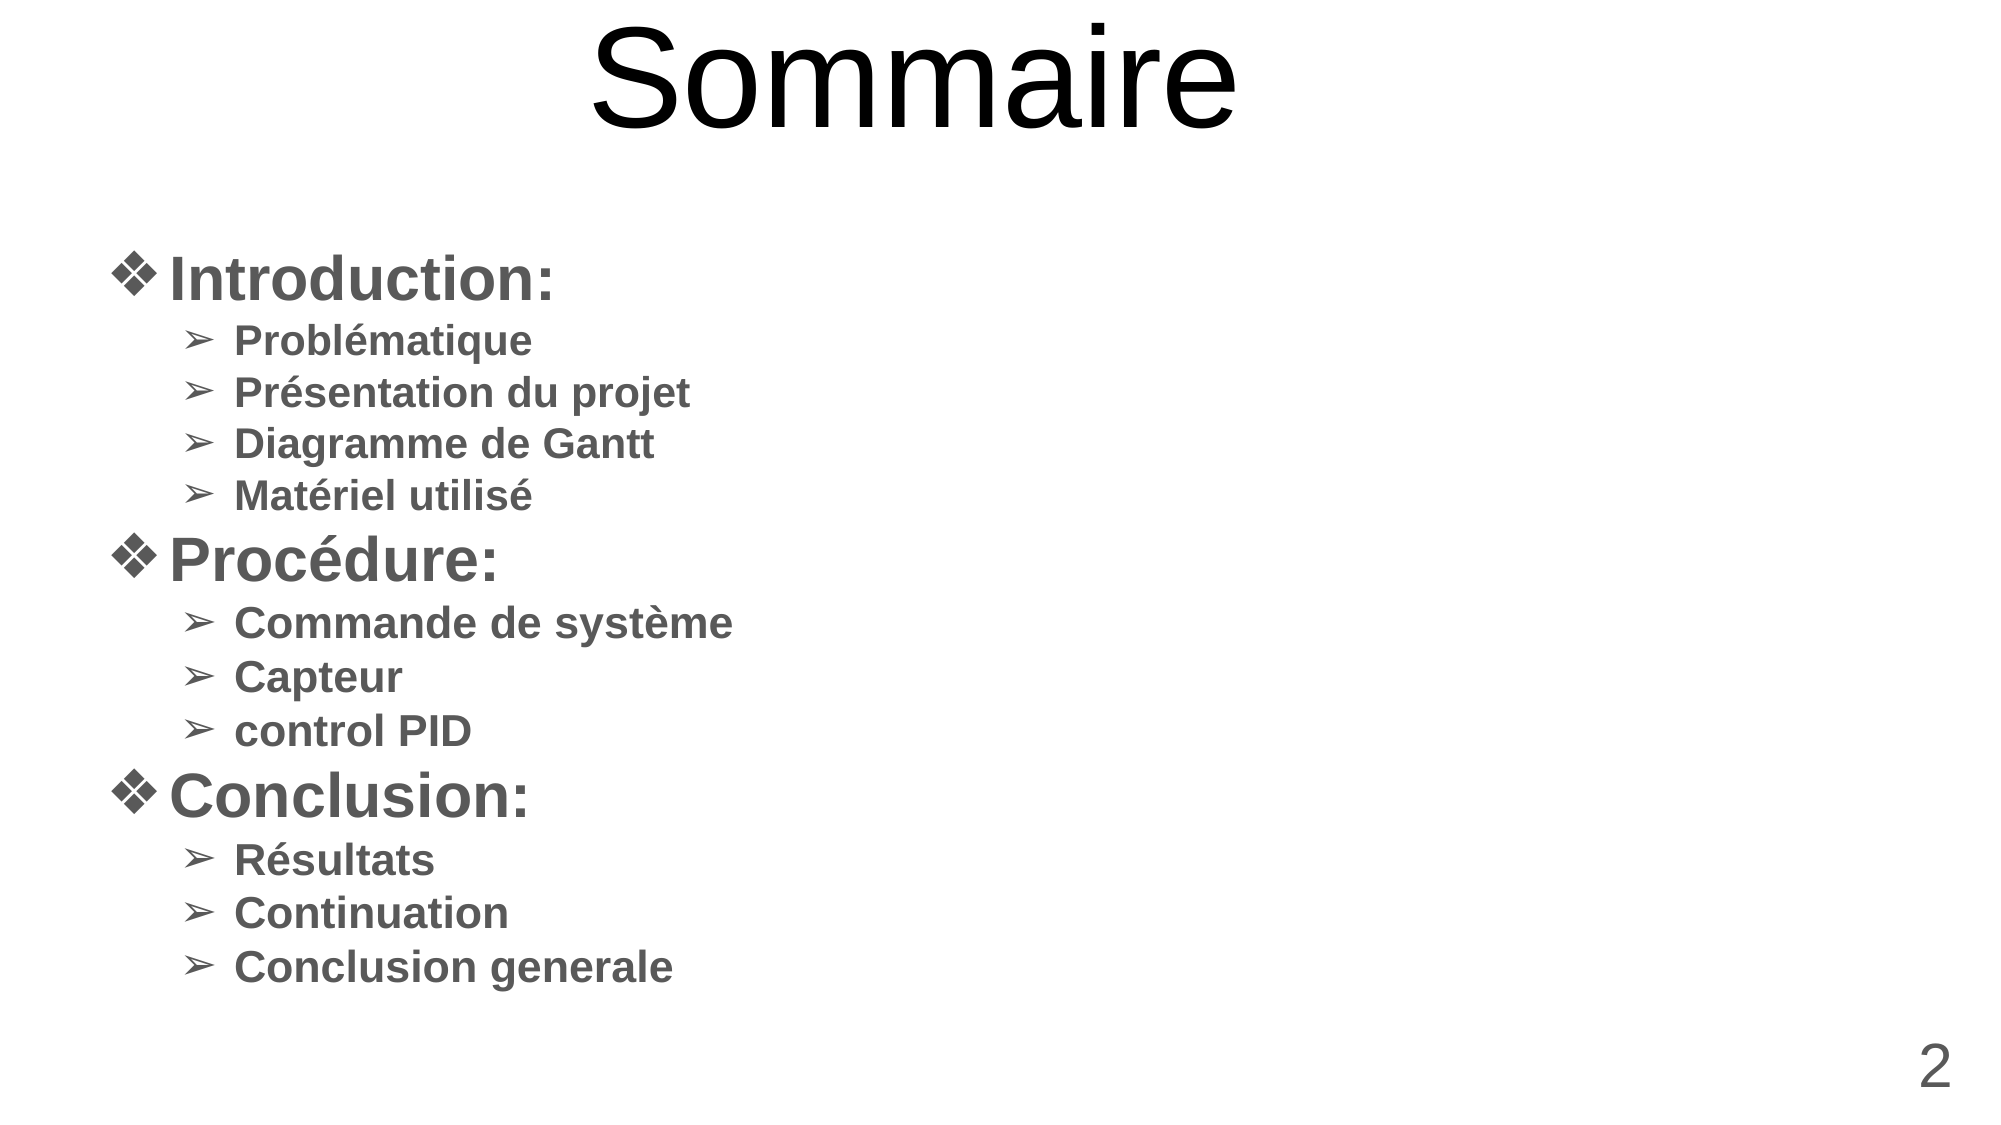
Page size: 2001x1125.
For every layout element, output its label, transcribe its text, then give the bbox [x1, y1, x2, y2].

slide_number ‹#› [1853, 1019, 1974, 1106]
title Sommaire [164, 0, 1665, 177]
subtitle Introduction: Problématique Présentation du projet Diagramme de Gantt Matériel utilisé Procédure: Commande de système Capteur control PID Conclusion: Résultats Continuation Conclusion generale [85, 217, 1715, 1012]
